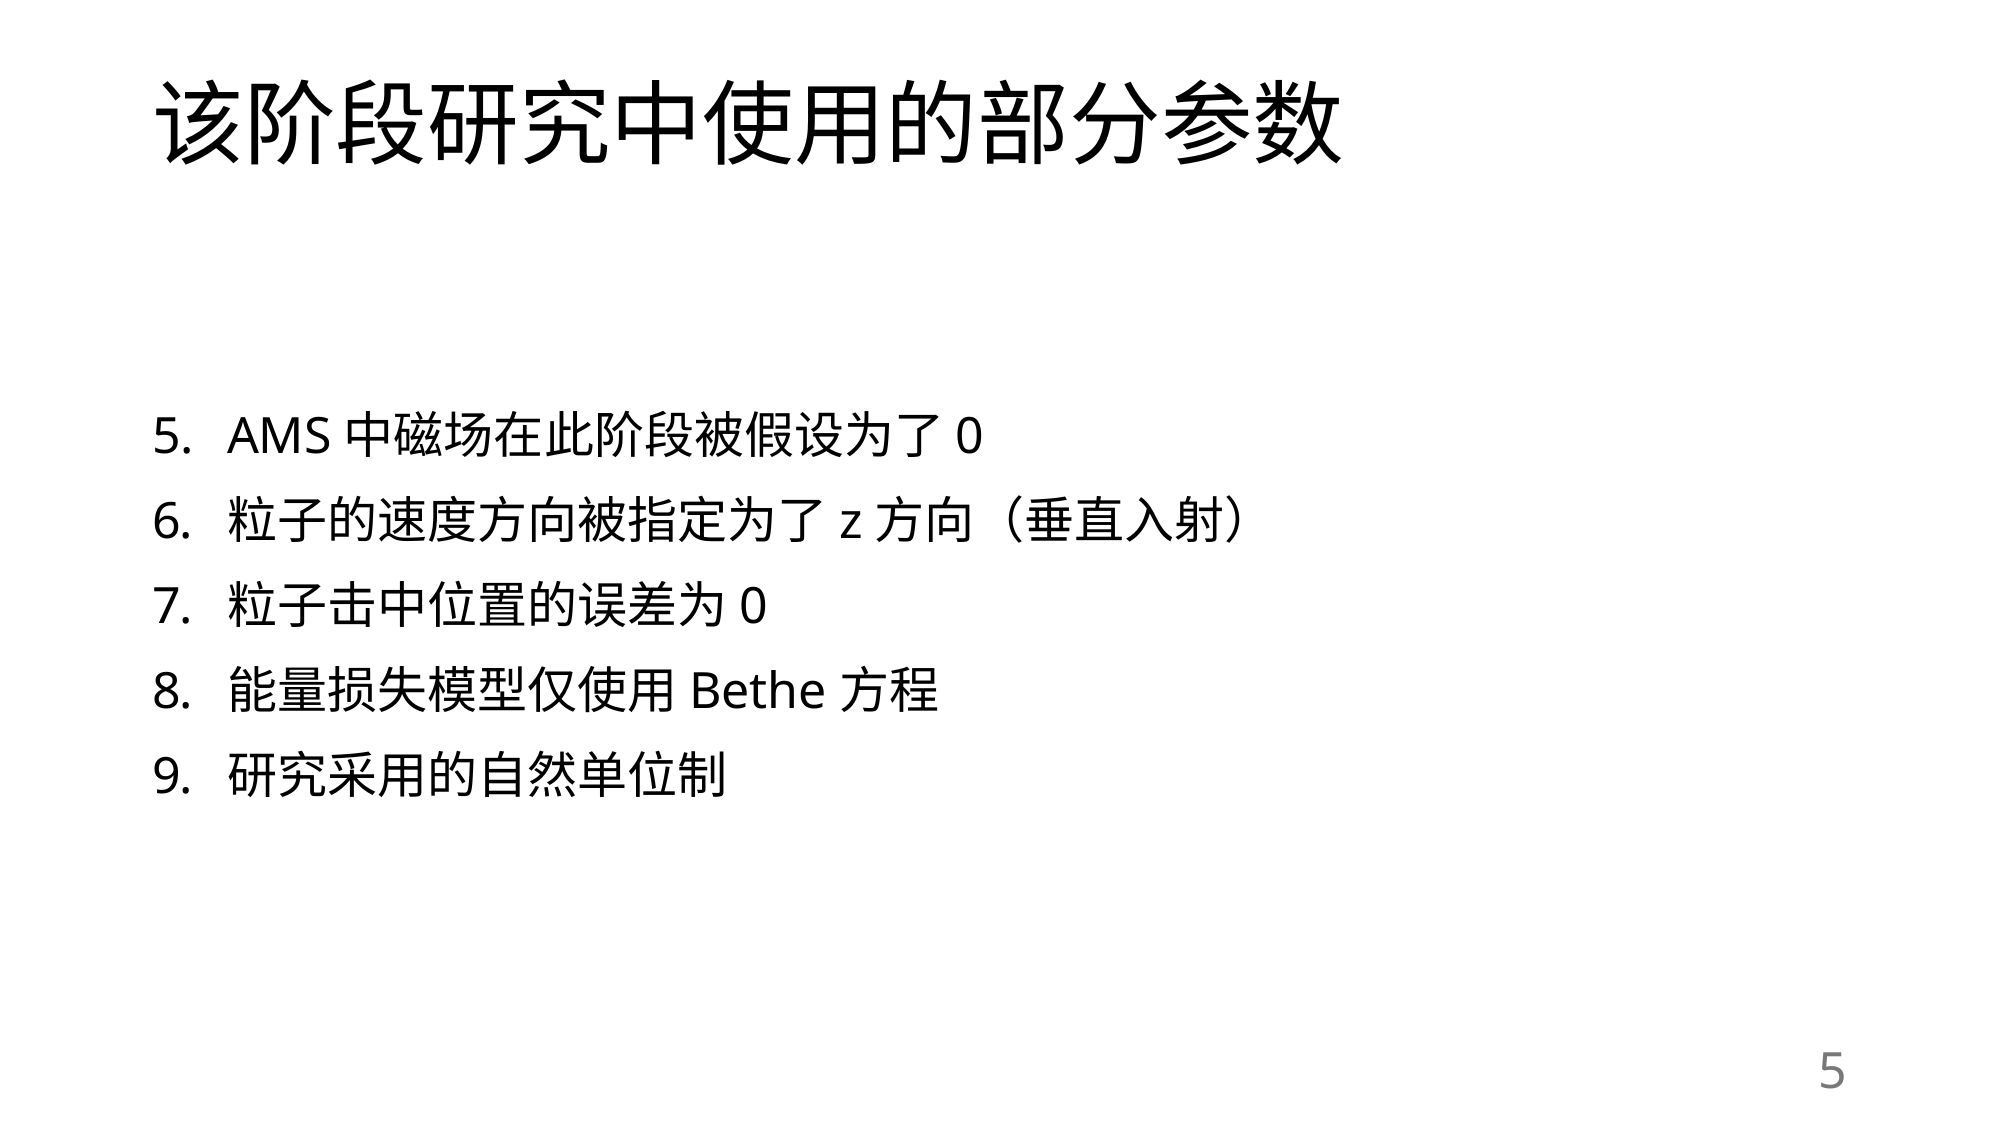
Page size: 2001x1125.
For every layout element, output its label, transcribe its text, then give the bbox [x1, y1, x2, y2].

title 该阶段研究中使用的部分参数 [137, 59, 1863, 197]
slide_number 5 [1412, 1042, 1863, 1103]
